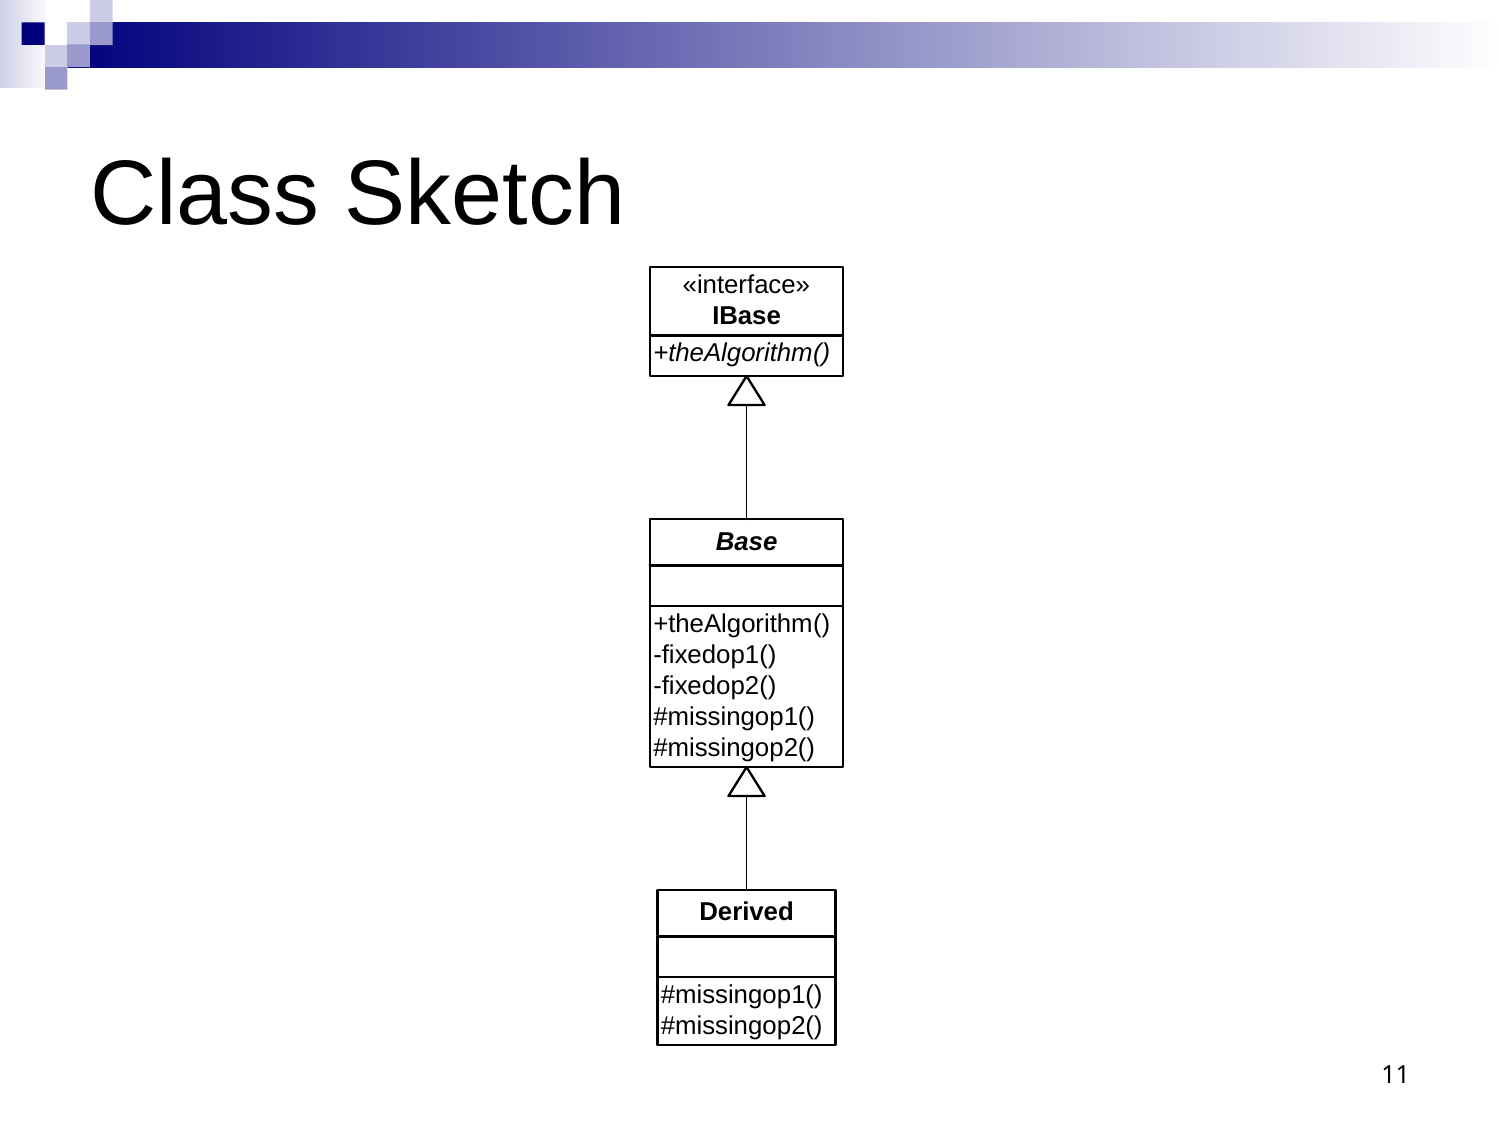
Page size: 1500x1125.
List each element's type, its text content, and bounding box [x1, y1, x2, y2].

title Class Sketch [75, 75, 1425, 300]
slide_number 11 [1074, 1025, 1425, 1100]
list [645, 262, 849, 1051]
